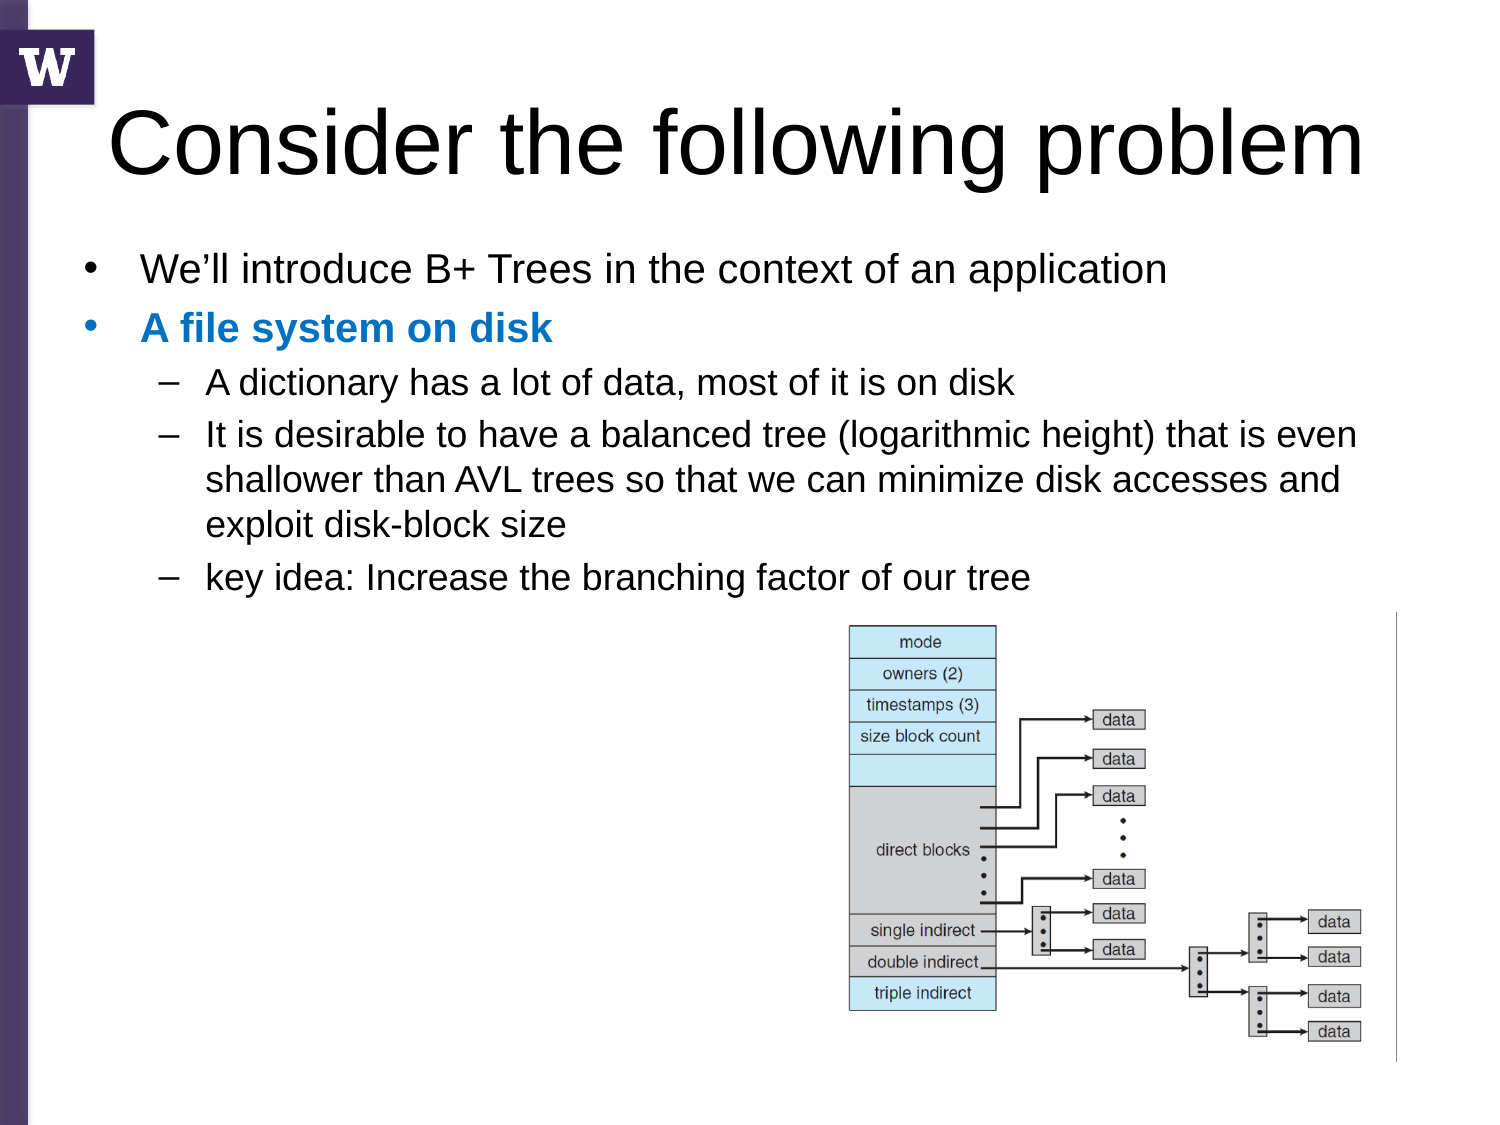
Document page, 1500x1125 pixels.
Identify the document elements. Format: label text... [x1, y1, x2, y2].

title Consider the following problem [62, 75, 1413, 200]
picture [19, 48, 75, 86]
list We’ll introduce B+ Trees in the context of an application A file system on disk A dictionary has a lot of data, most of it is on disk It is desirable to have a balanced tree (logarithmic height) that is even shallower than AVL trees so that we can minimize disk accesses and exploit disk-block size key idea: Increase the branching factor of our tree [68, 234, 1419, 923]
picture [799, 612, 1397, 1062]
